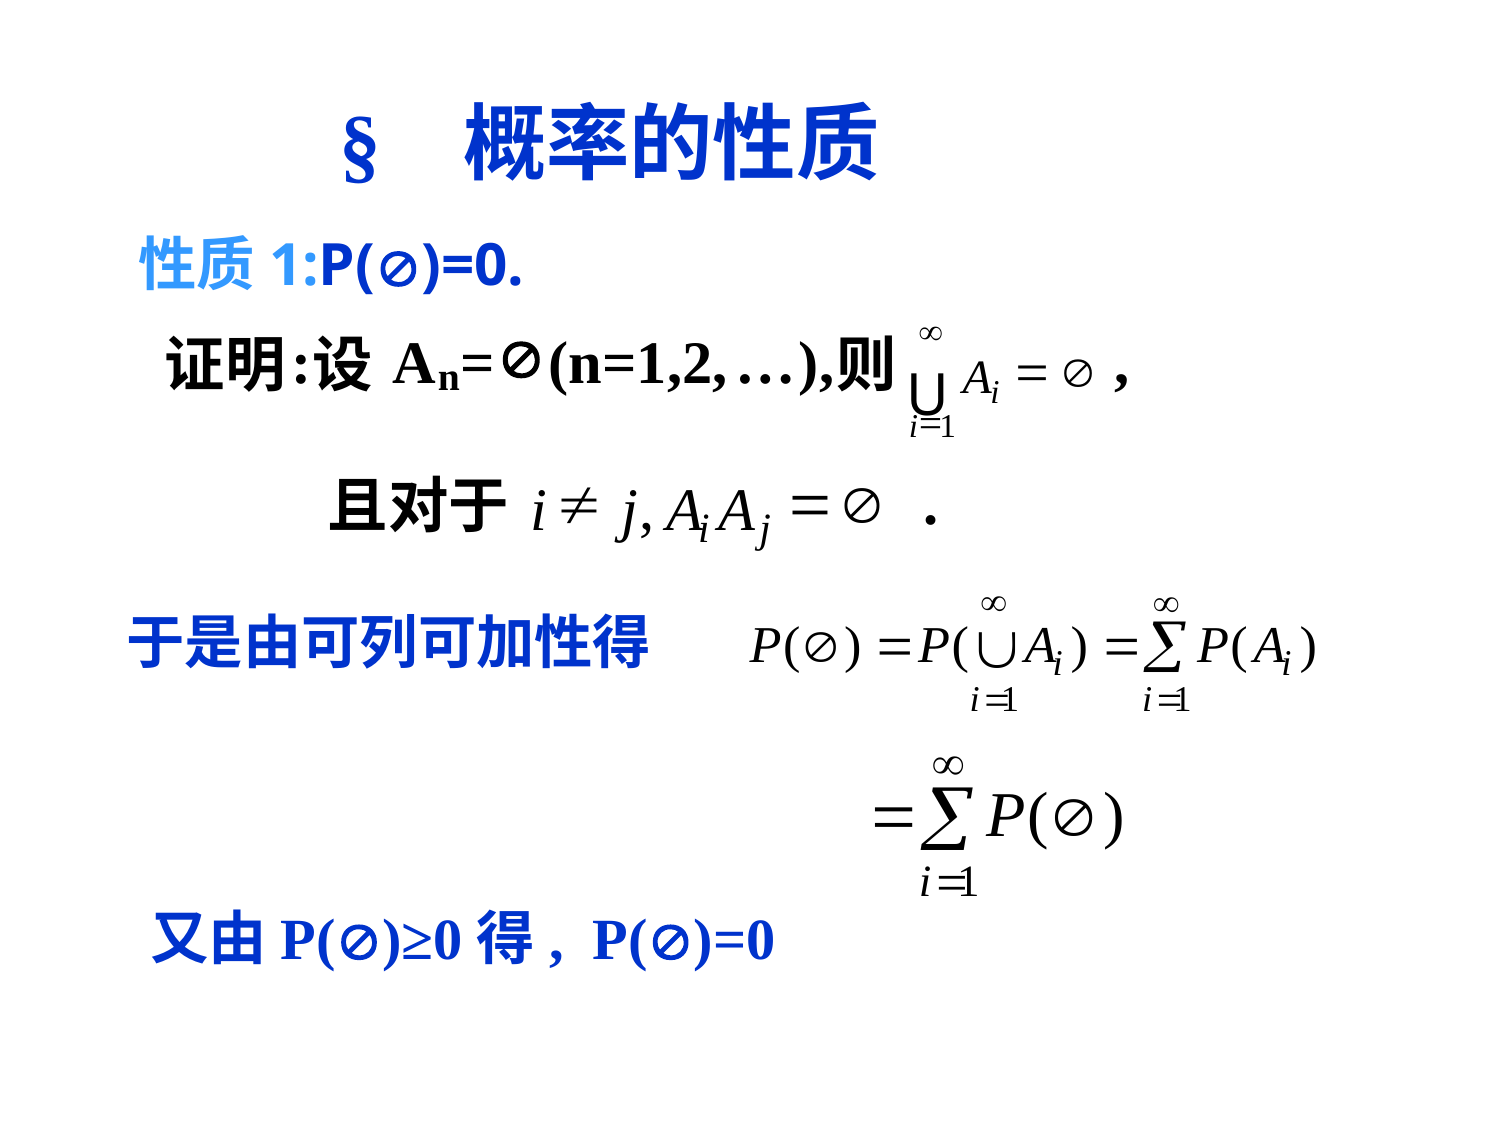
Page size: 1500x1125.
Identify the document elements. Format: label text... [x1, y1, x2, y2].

text_box 性质1:P()=0. [123, 220, 1412, 328]
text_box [738, 574, 1329, 724]
text_box 于是由可列可加性得 [112, 598, 762, 743]
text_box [856, 727, 1140, 913]
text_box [164, 250, 1270, 551]
text_box § 概率的性质 [324, 78, 1138, 204]
text_box 又由P()≥0得, P()=0 [135, 893, 1046, 1049]
